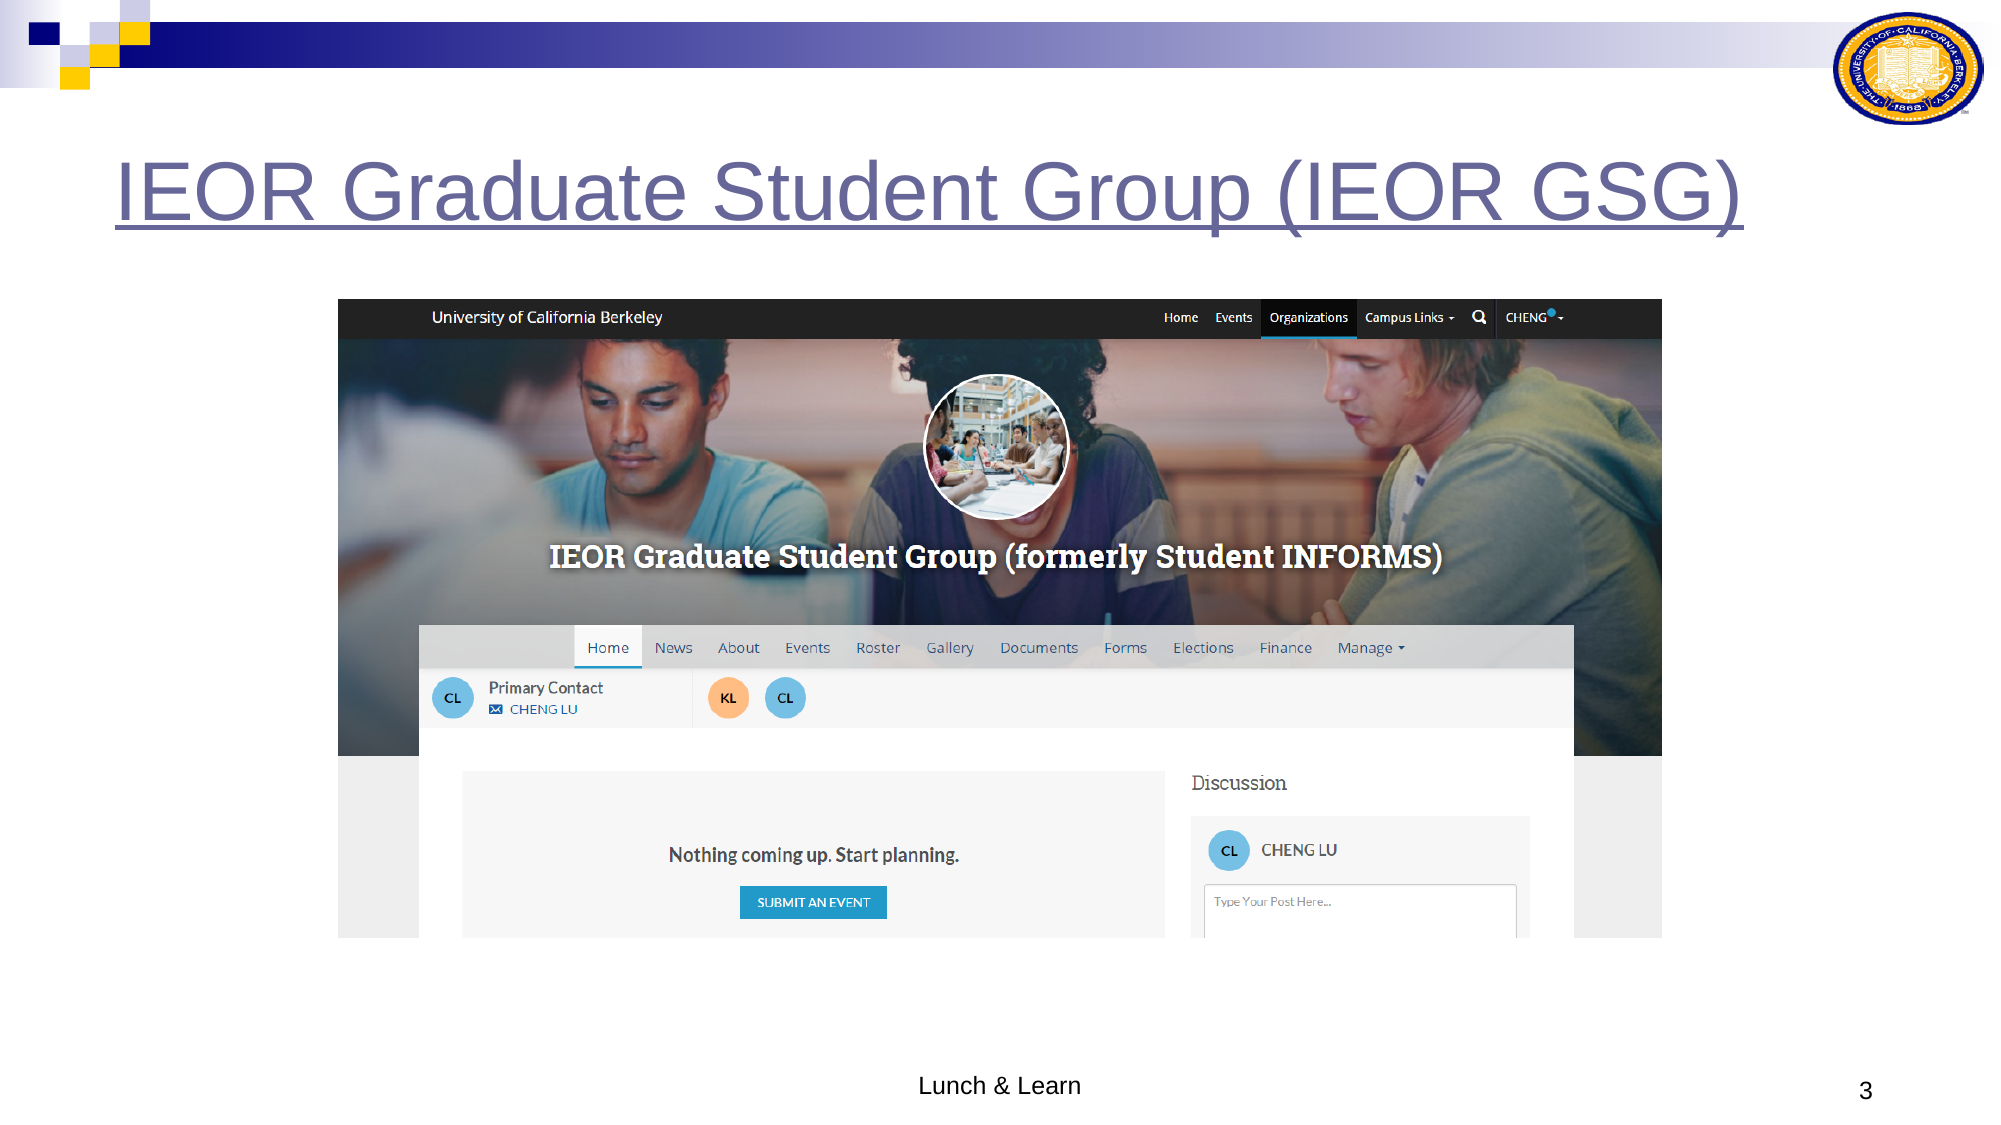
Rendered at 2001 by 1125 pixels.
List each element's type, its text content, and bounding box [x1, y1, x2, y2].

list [338, 299, 1662, 938]
picture [1833, 12, 1984, 125]
title IEOR Graduate Student Group (IEOR GSG) [99, 75, 1900, 300]
